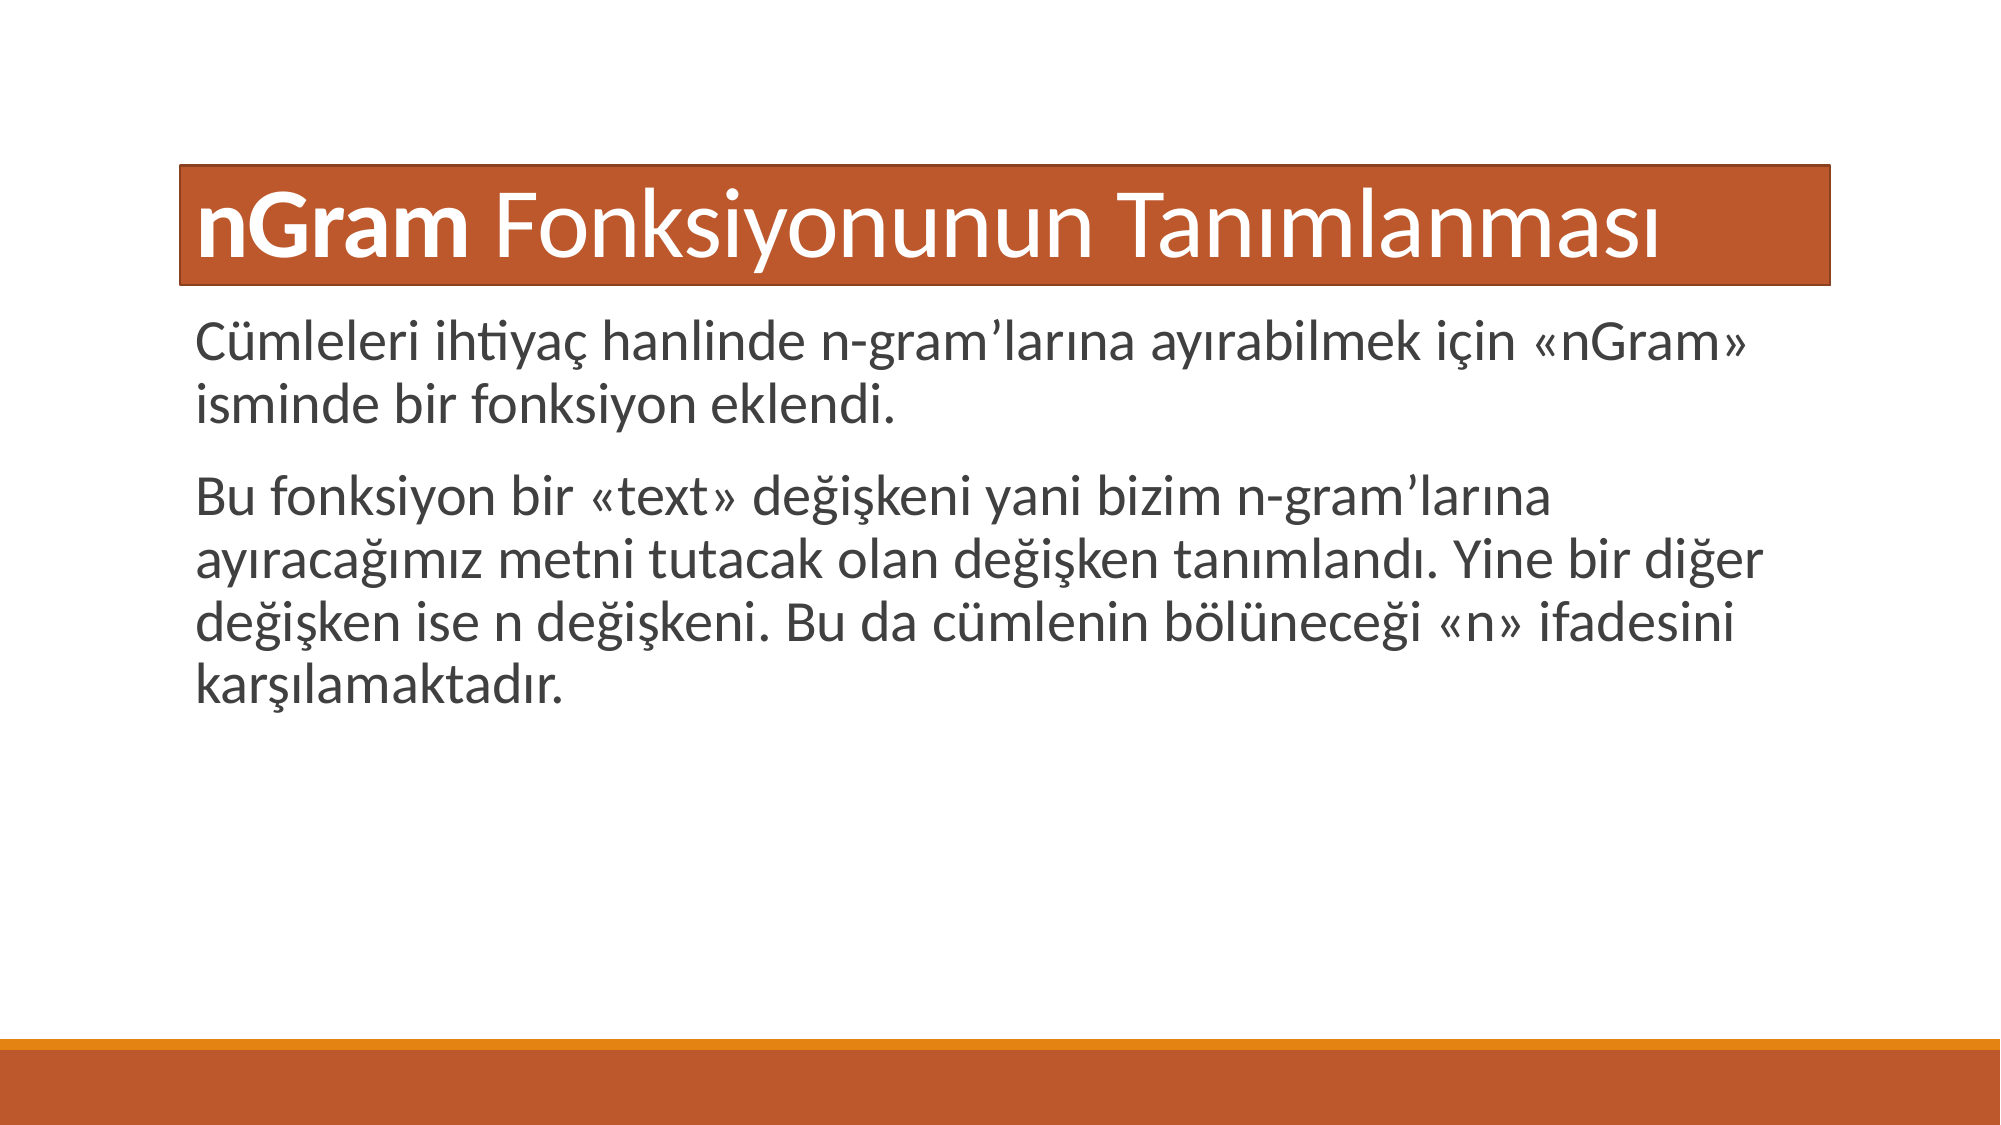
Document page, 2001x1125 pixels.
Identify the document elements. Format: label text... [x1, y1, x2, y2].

list Cümleleri ihtiyaç hanlinde n-gram’larına ayırabilmek için «nGram» isminde bir fonksiyon eklendi. Bu fonksiyon bir «text» değişkeni yani bizim n-gram’larına ayıracağımız metni tutacak olan değişken tanımlandı. Yine bir diğer değişken ise n değişkeni. Bu da cümlenin bölüneceği «n» ifadesini karşılamaktadır. [180, 302, 1830, 963]
title nGram Fonksiyonunun Tanımlanması [179, 164, 1831, 286]
